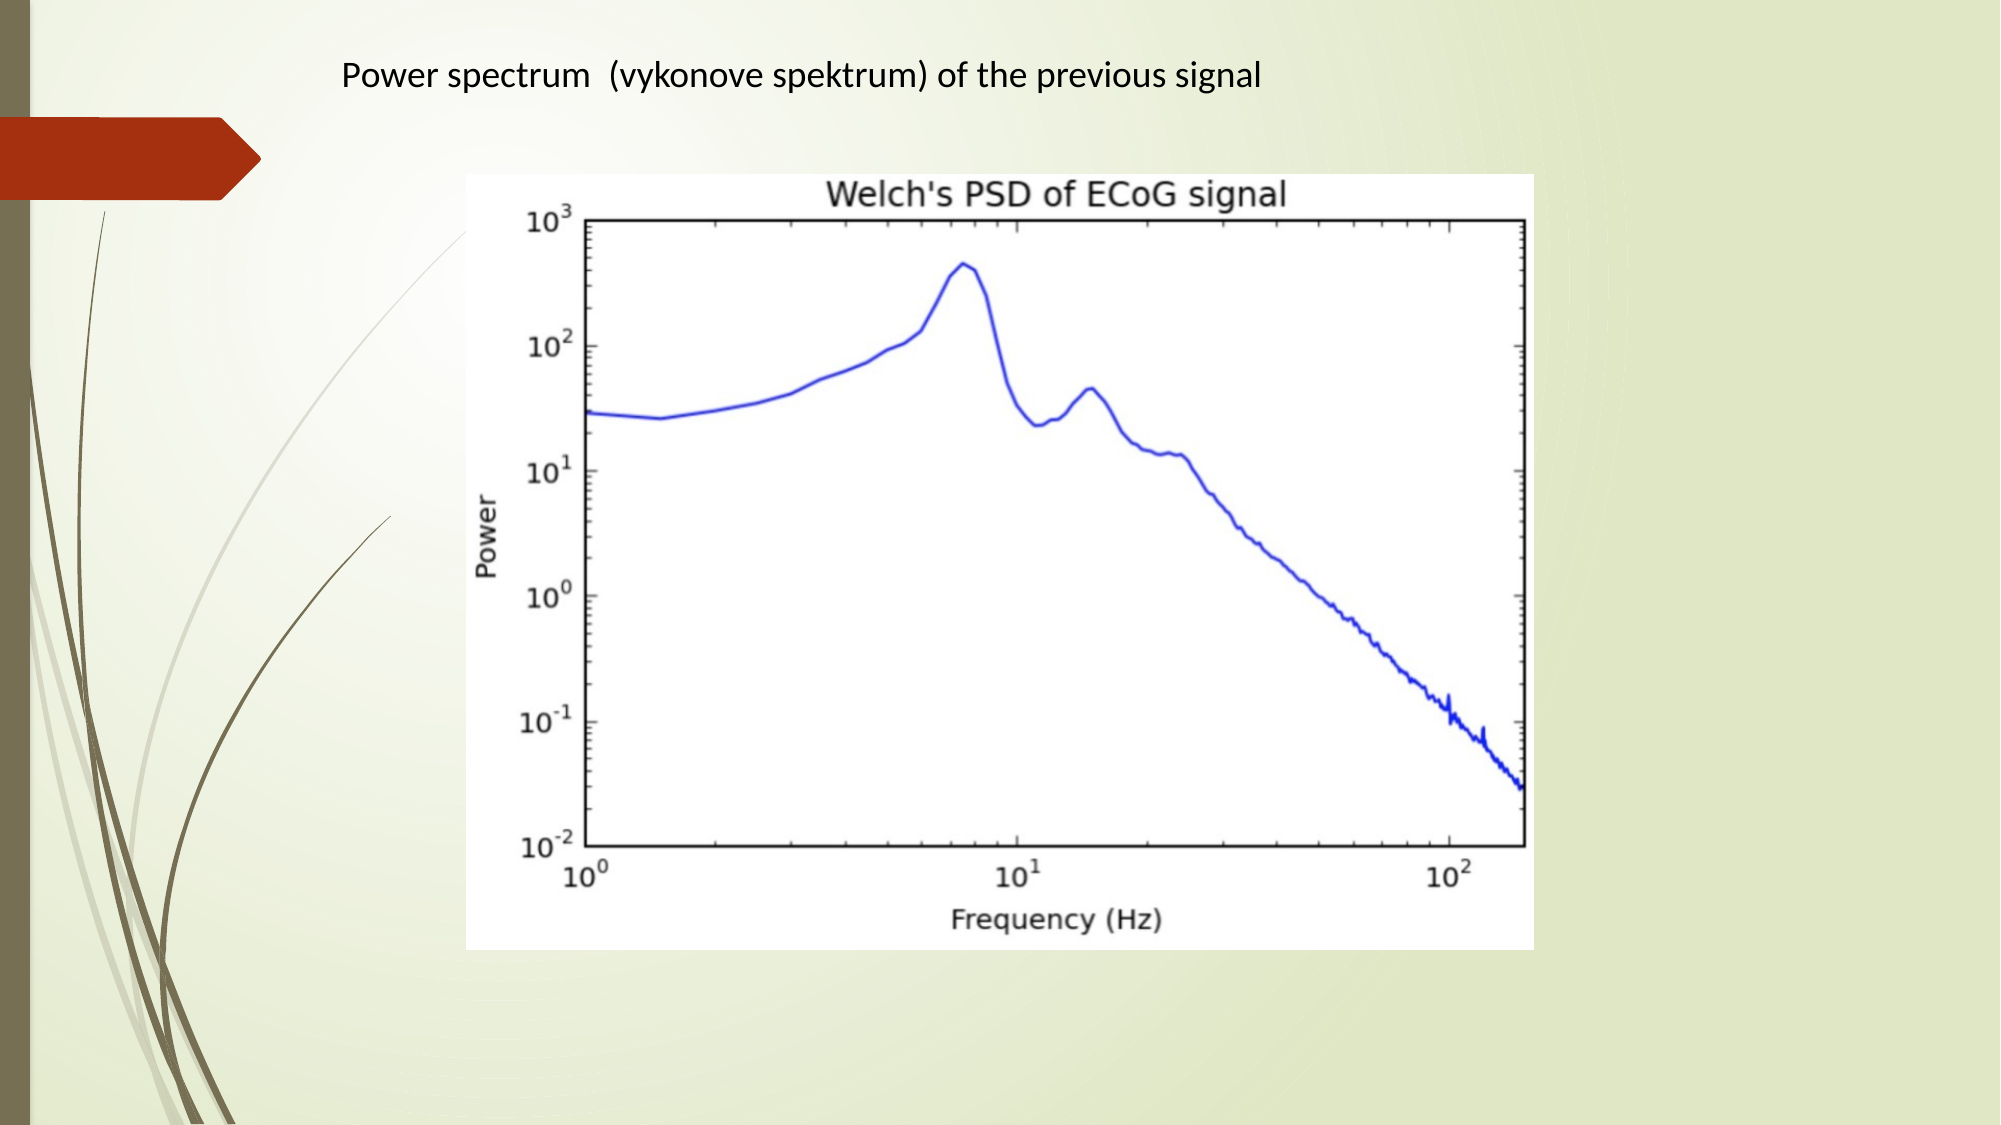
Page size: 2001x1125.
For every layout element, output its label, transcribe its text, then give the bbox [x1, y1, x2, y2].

text_box Power spectrum (vykonove spektrum) of the previous signal [326, 42, 1319, 103]
picture [466, 174, 1534, 951]
